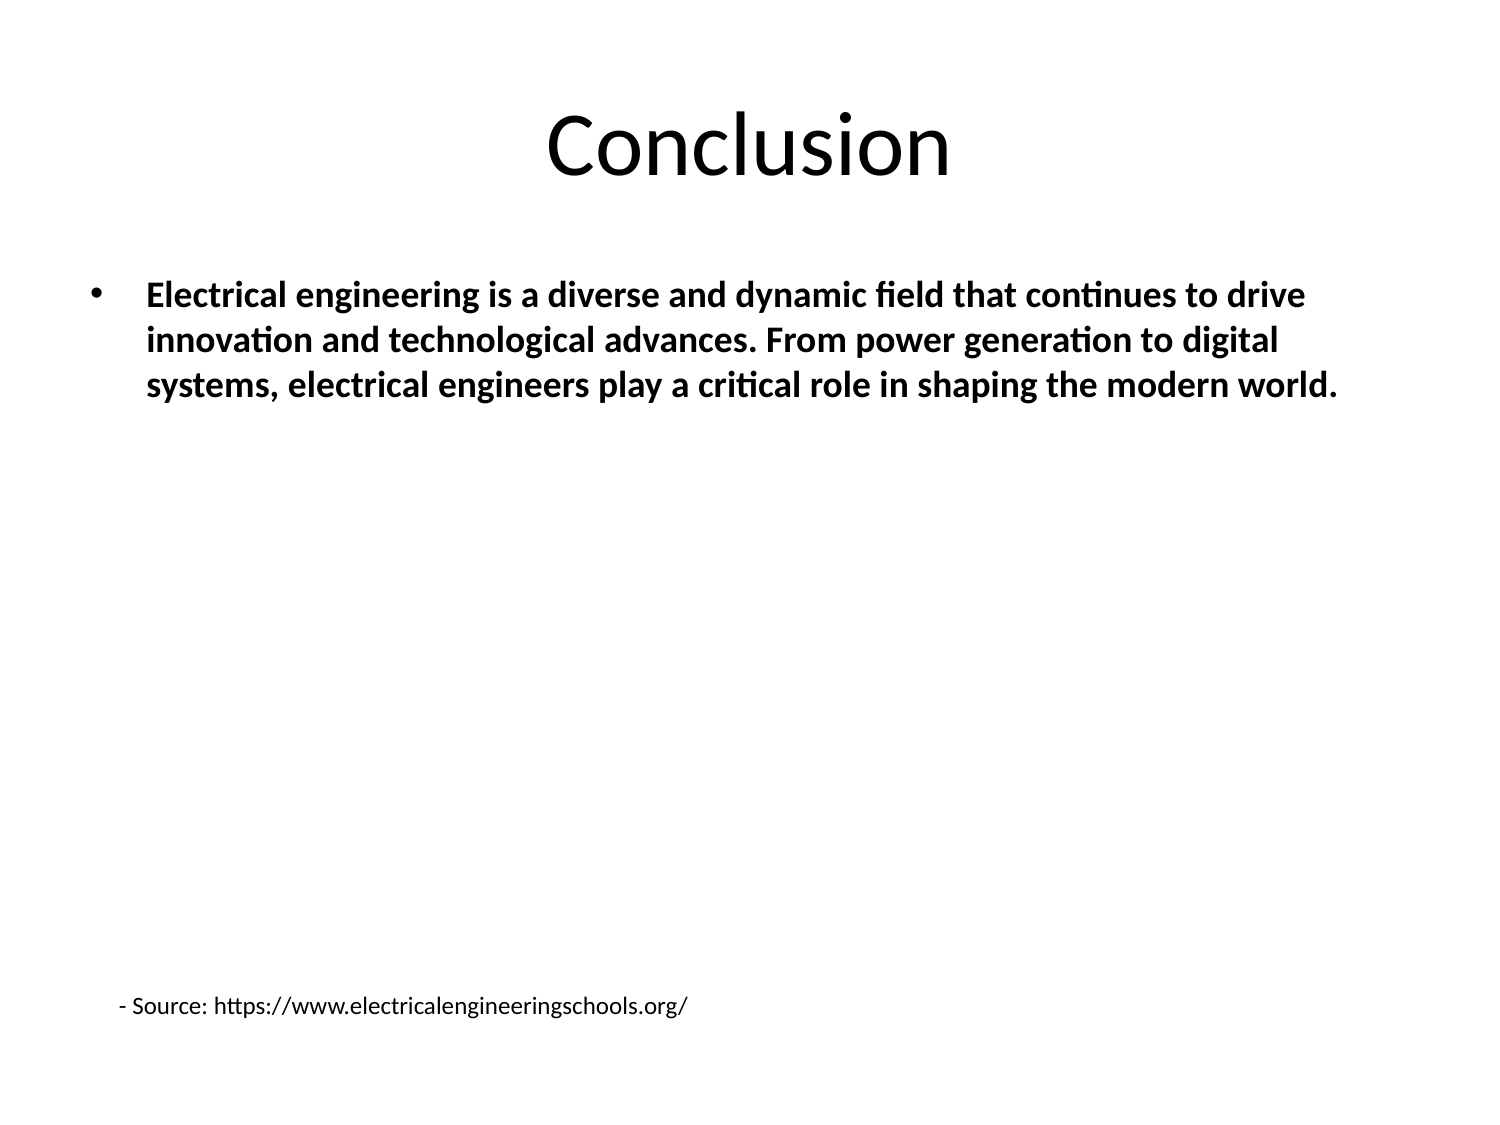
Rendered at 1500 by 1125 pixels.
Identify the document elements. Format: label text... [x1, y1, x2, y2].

list Electrical engineering is a diverse and dynamic field that continues to drive innovation and technological advances. From power generation to digital systems, electrical engineers play a critical role in shaping the modern world. [75, 262, 1425, 1005]
text_box - Source: https://www.electricalengineeringschools.org/ [104, 937, 1500, 1028]
title Conclusion [75, 45, 1425, 233]
